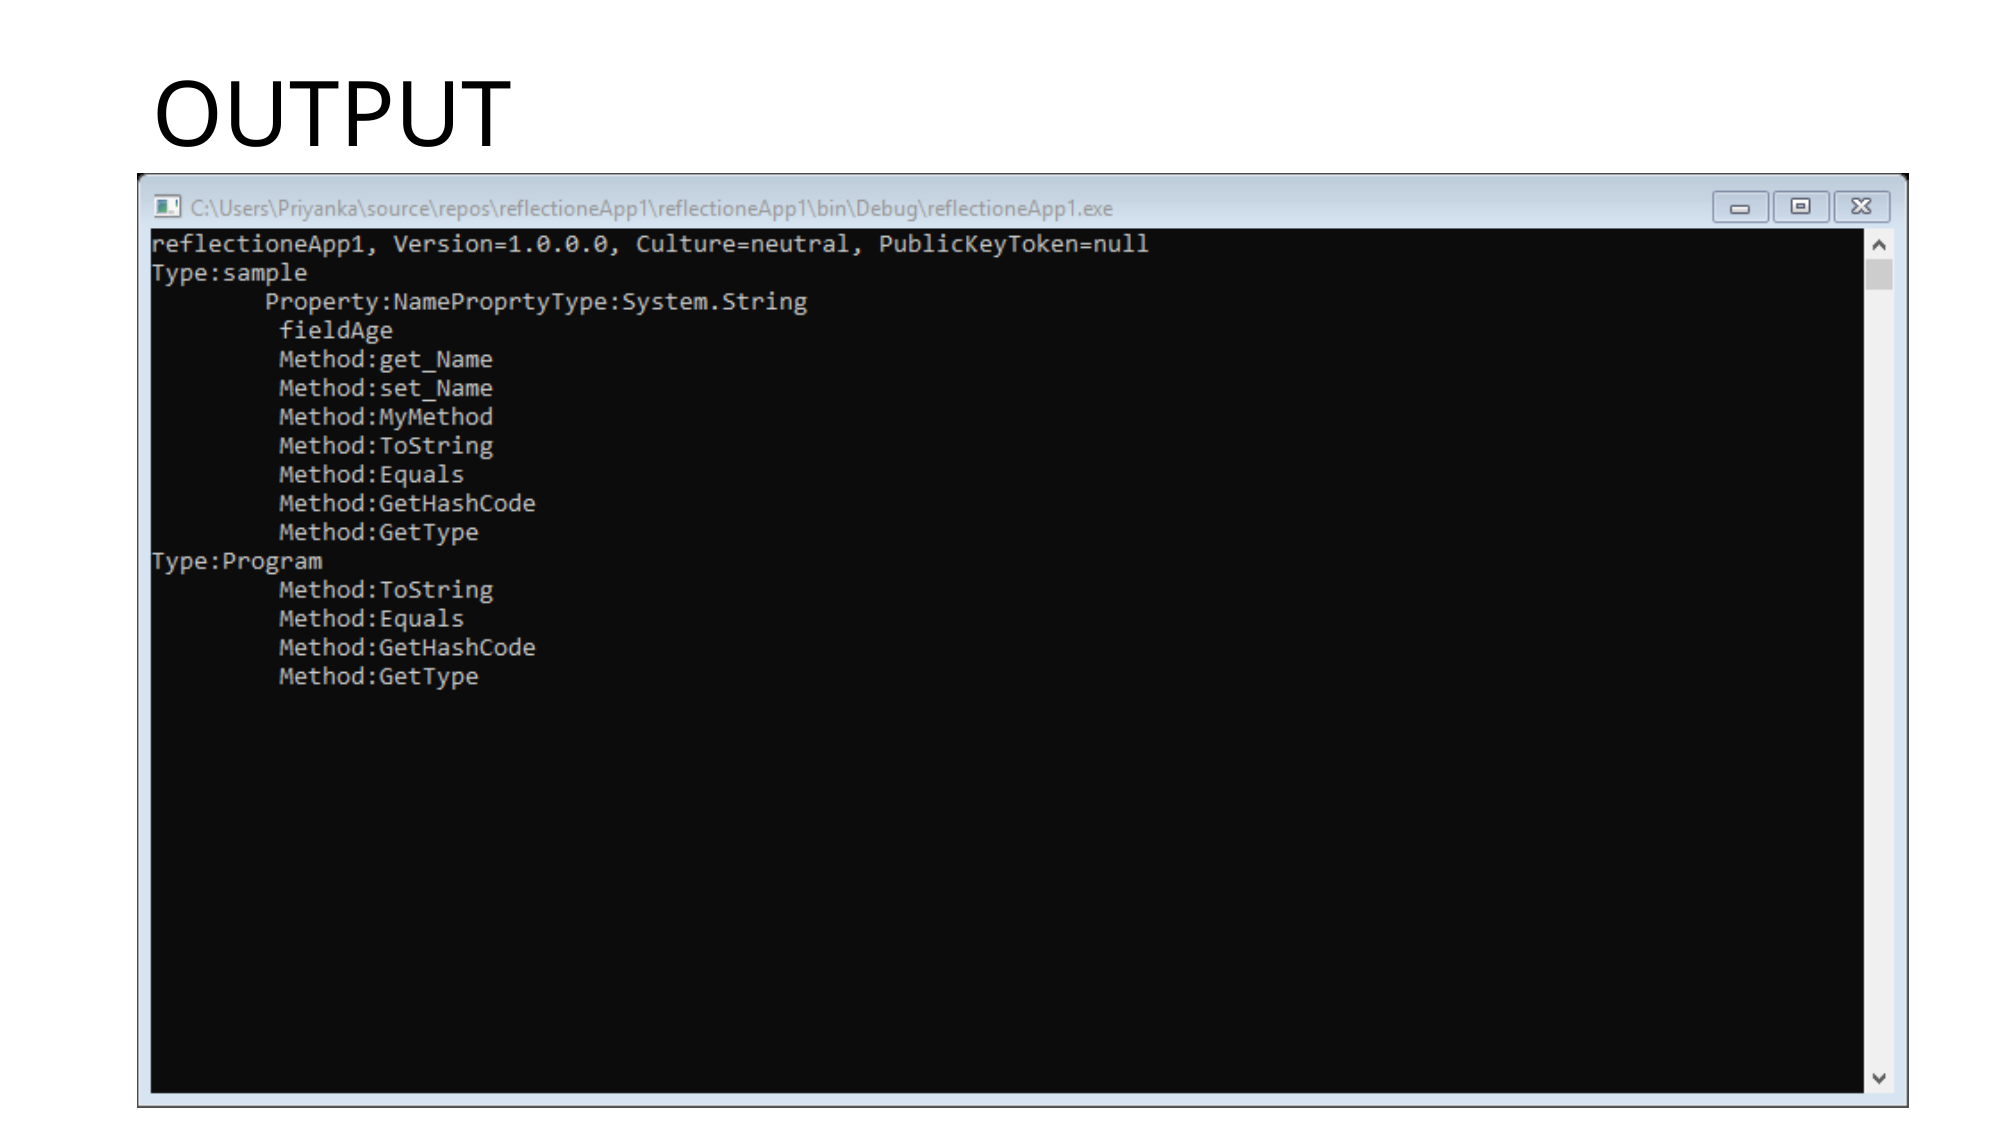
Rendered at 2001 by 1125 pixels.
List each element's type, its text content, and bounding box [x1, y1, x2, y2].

picture [137, 173, 1909, 1108]
title OUTPUT [137, 59, 1863, 173]
